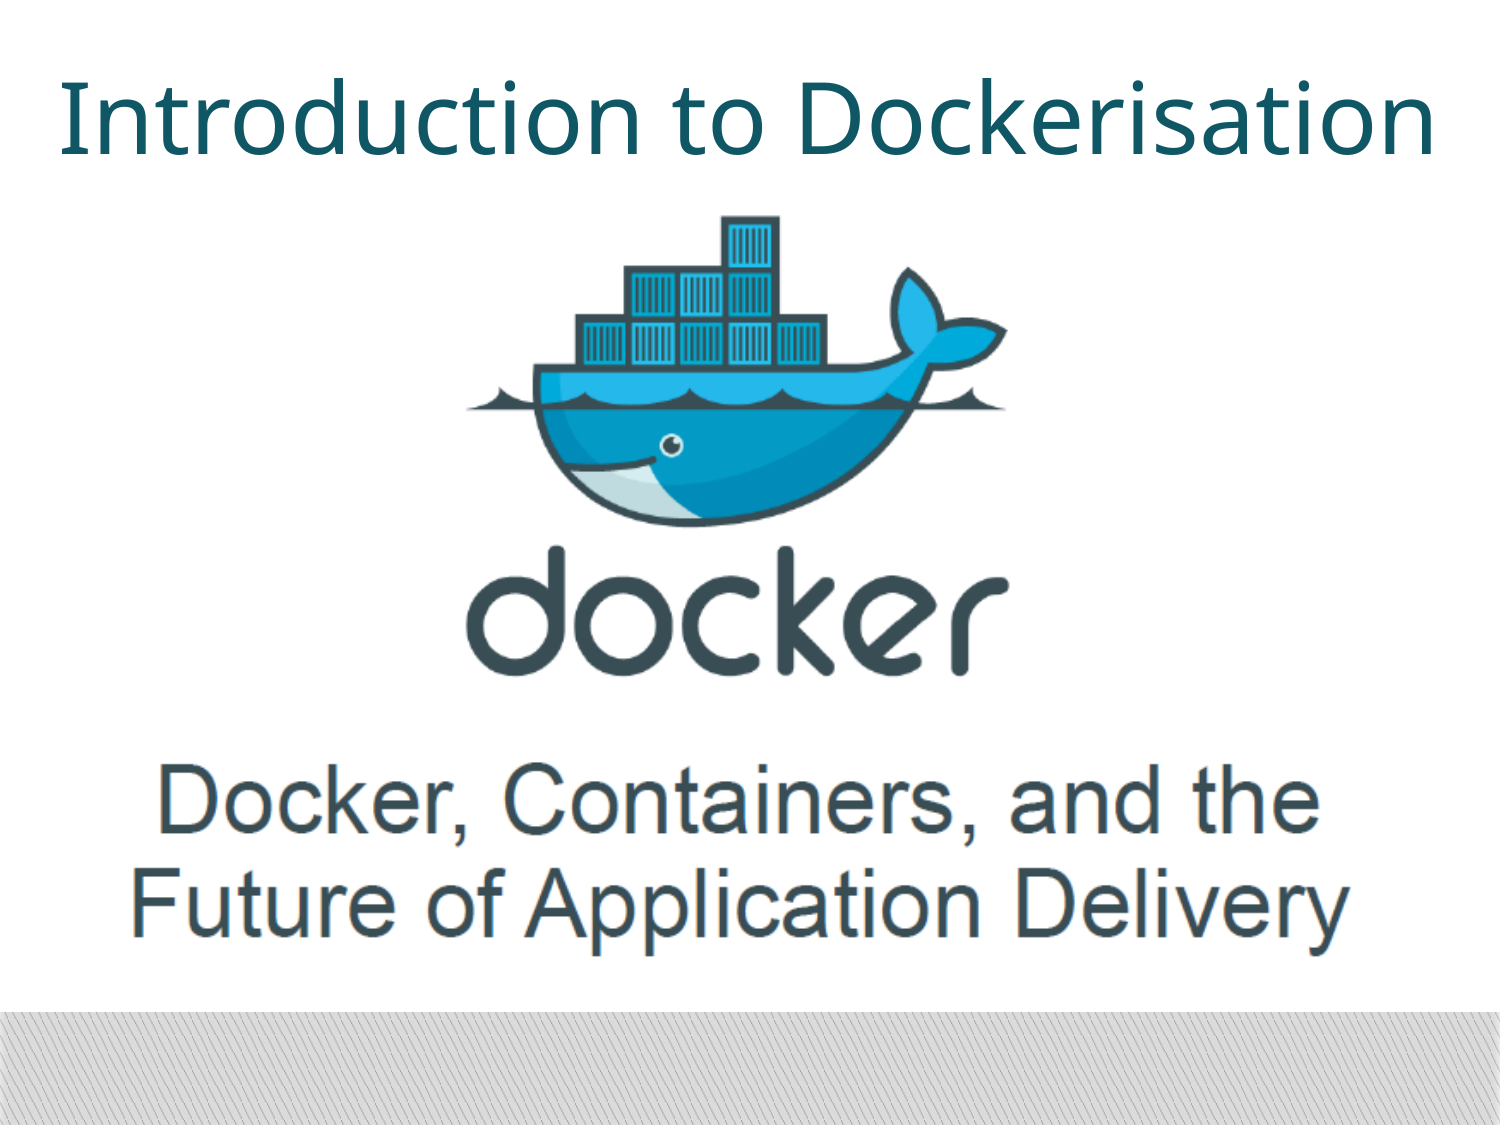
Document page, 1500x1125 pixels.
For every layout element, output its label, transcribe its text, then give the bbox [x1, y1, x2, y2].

picture [0, 105, 1500, 1012]
text_box Introduction to Dockerisation [0, 46, 1500, 105]
